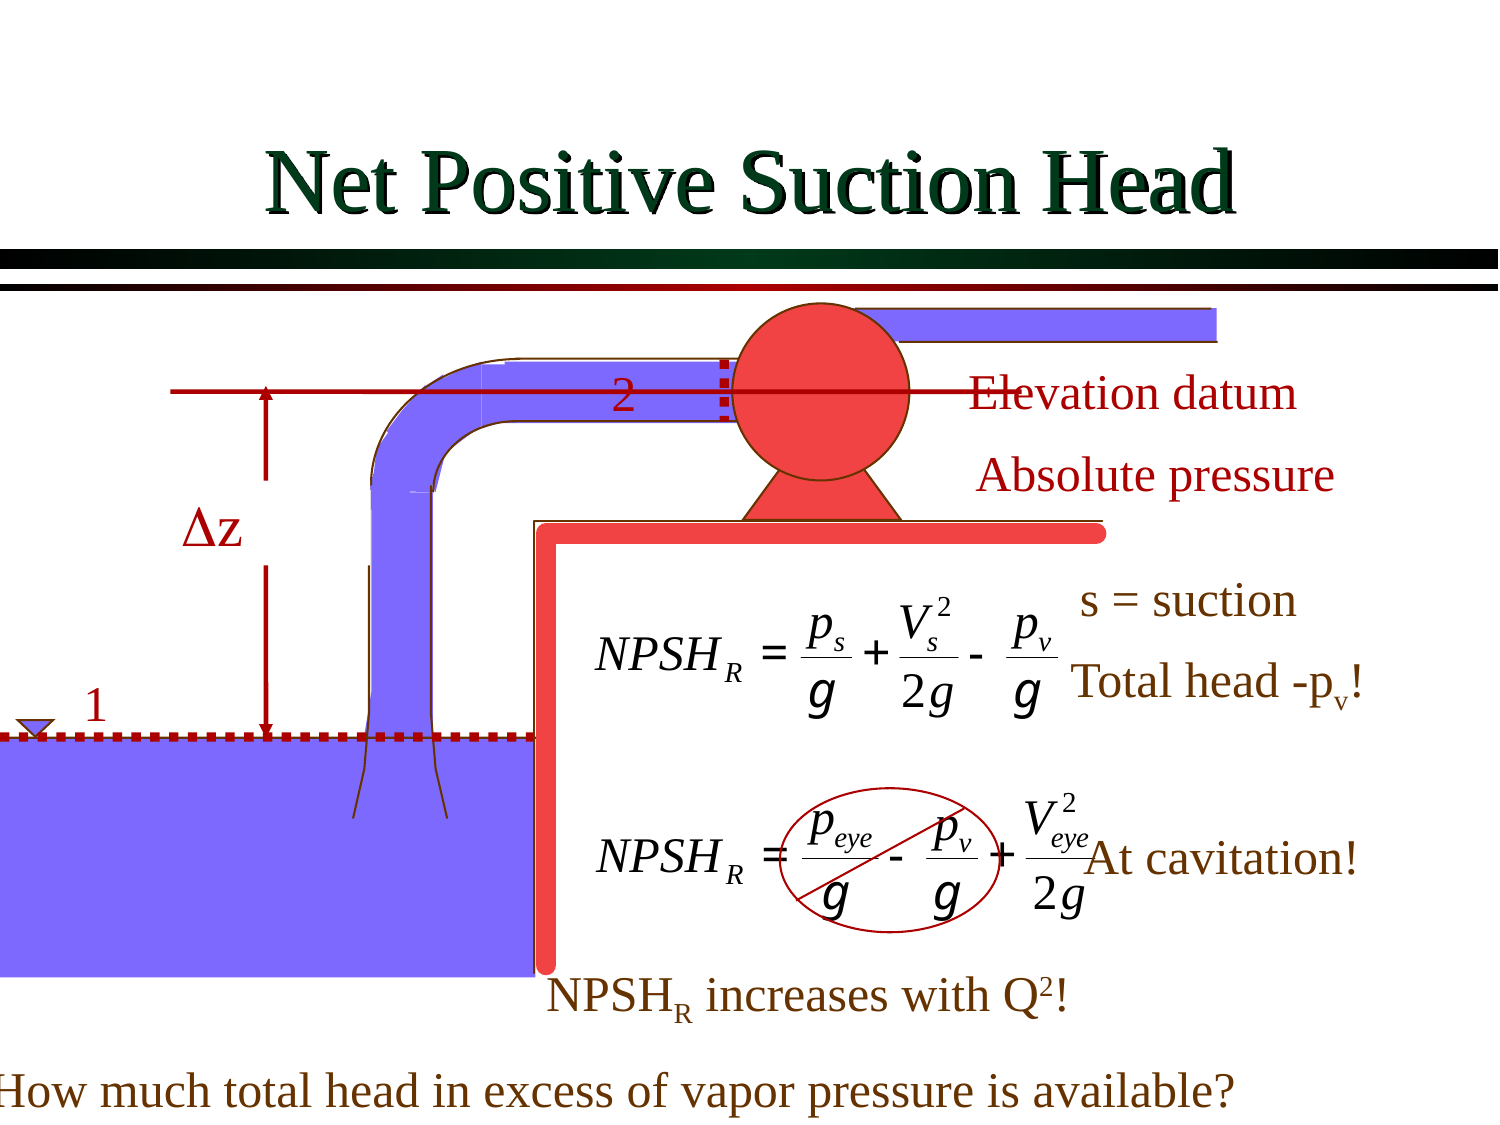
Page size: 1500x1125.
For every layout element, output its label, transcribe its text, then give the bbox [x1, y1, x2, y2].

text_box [533, 826, 1103, 974]
text_box Dz [166, 480, 347, 566]
text_box Elevation datum [953, 352, 1426, 427]
text_box Total head -pv! [1108, 640, 1493, 724]
text_box s = suction [1108, 558, 1425, 634]
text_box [352, 358, 768, 819]
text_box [590, 784, 1101, 927]
text_box [740, 303, 910, 391]
text_box [259, 385, 273, 480]
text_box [588, 589, 1063, 725]
text_box [0, 739, 530, 978]
text_box At cavitation! [1108, 816, 1488, 892]
text_box [772, 392, 910, 481]
text_box [259, 566, 273, 739]
text_box How much total head in excess of vapor pressure is available? [0, 1049, 1364, 1125]
text_box NPSHR increases with Q2! [531, 953, 1198, 1037]
text_box [772, 470, 901, 519]
text_box [852, 308, 1217, 342]
title Net Positive Suction Head [112, 49, 1388, 238]
text_box [17, 720, 54, 737]
text_box 1 [68, 663, 236, 739]
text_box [772, 520, 1103, 785]
text_box Absolute pressure [960, 434, 1463, 509]
